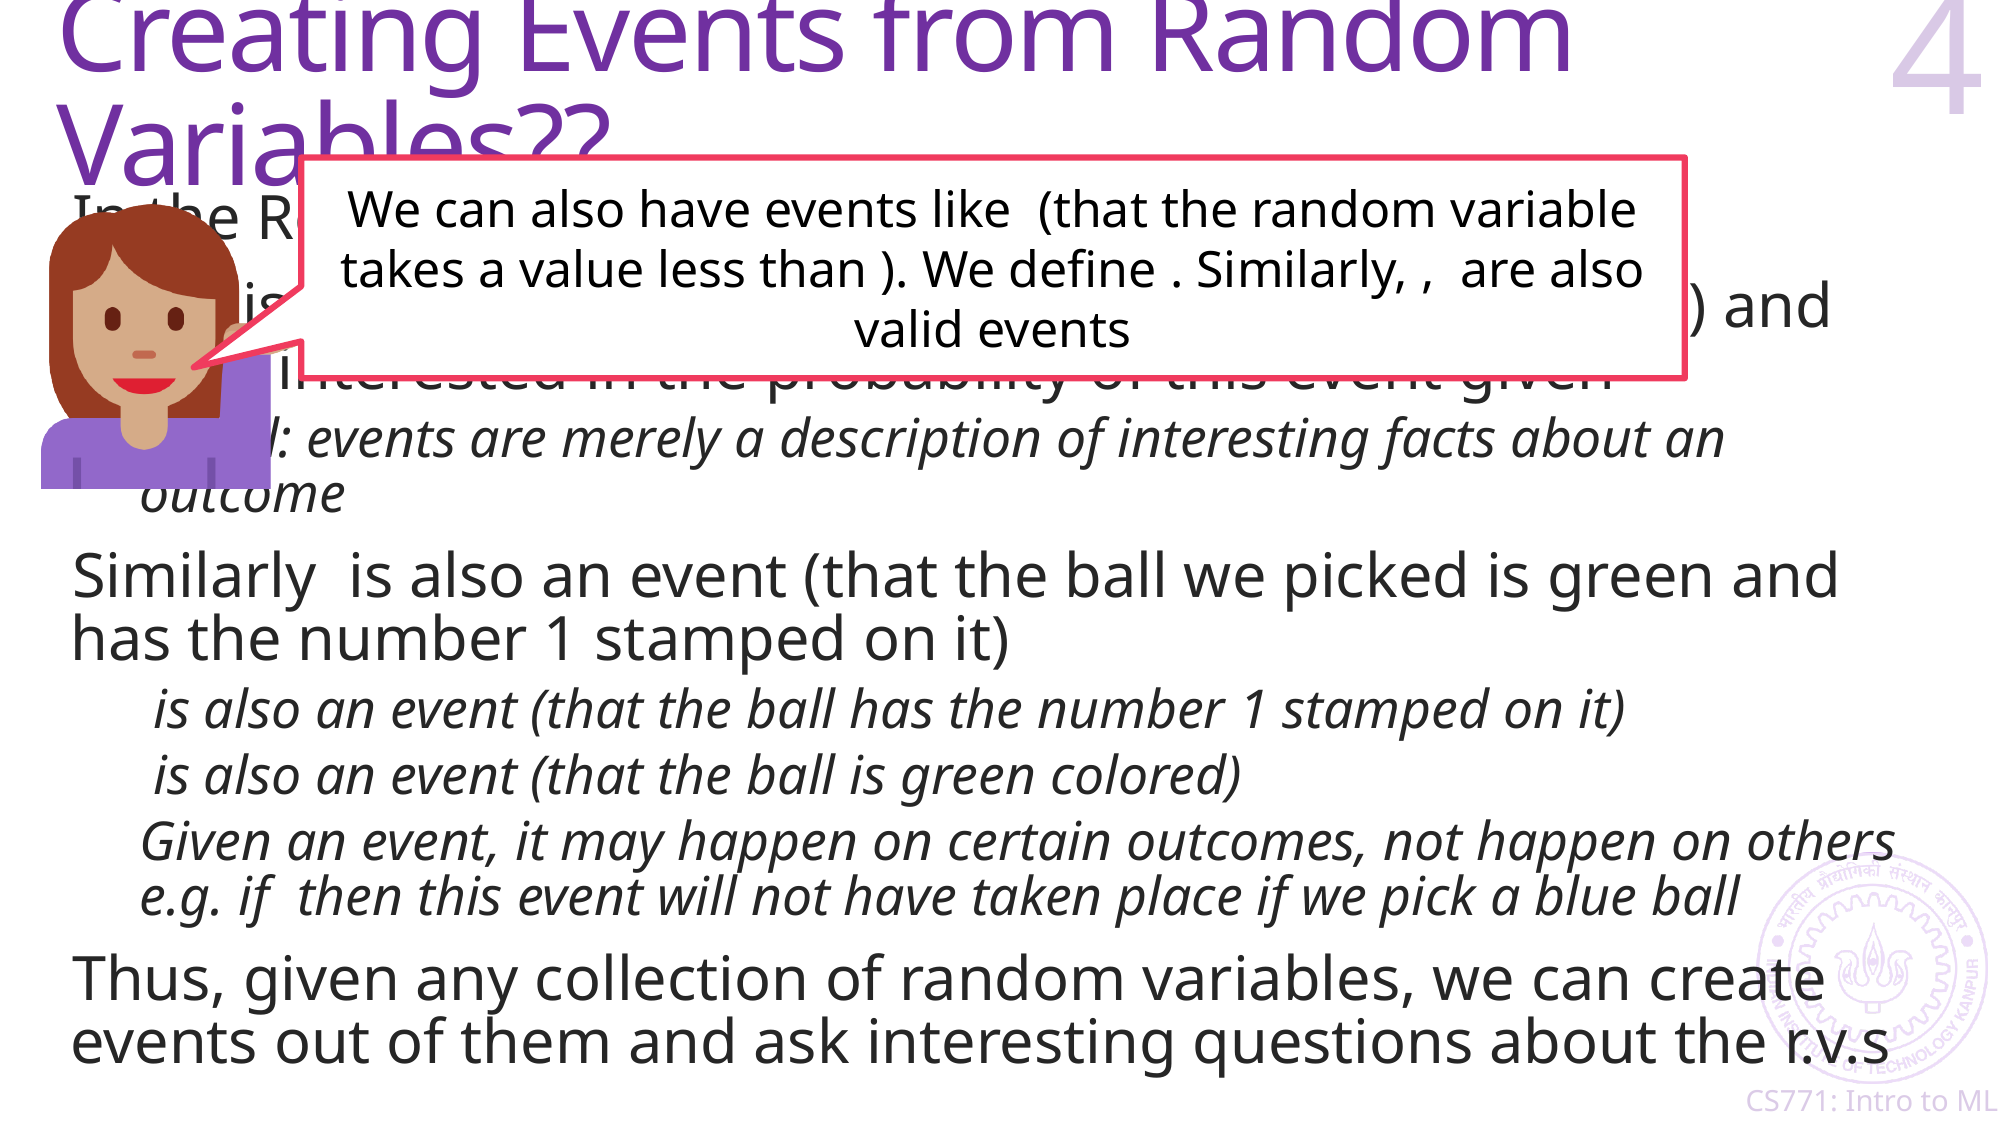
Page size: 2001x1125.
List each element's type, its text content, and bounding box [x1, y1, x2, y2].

picture [41, 204, 326, 489]
title Creating Events from Random Variables?? [41, 5, 1945, 183]
slide_number 4 [1520, 6, 2000, 183]
